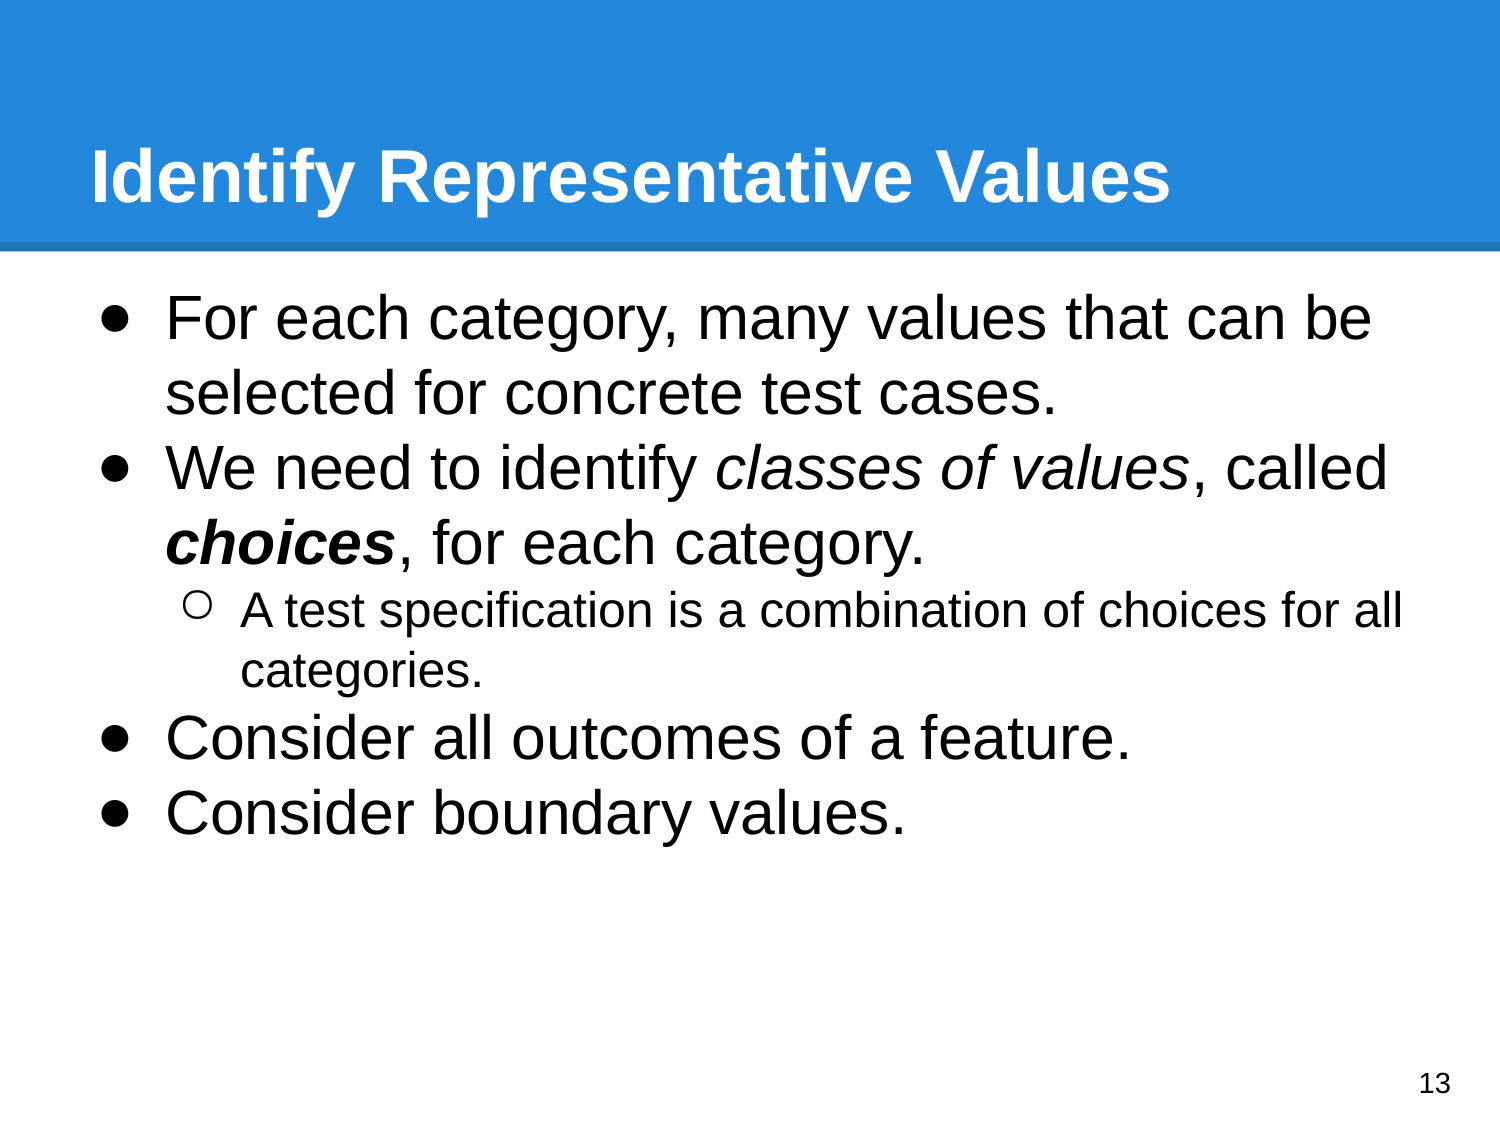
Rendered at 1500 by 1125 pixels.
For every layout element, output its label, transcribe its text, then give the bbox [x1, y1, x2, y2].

title Identify Representative Values [75, 45, 1425, 233]
list For each category, many values that can be selected for concrete test cases. We need to identify classes of values, called choices, for each category. A test specification is a combination of choices for all categories. Consider all outcomes of a feature. Consider boundary values. [75, 262, 1425, 1078]
slide_number ‹#› [1403, 1038, 1494, 1125]
